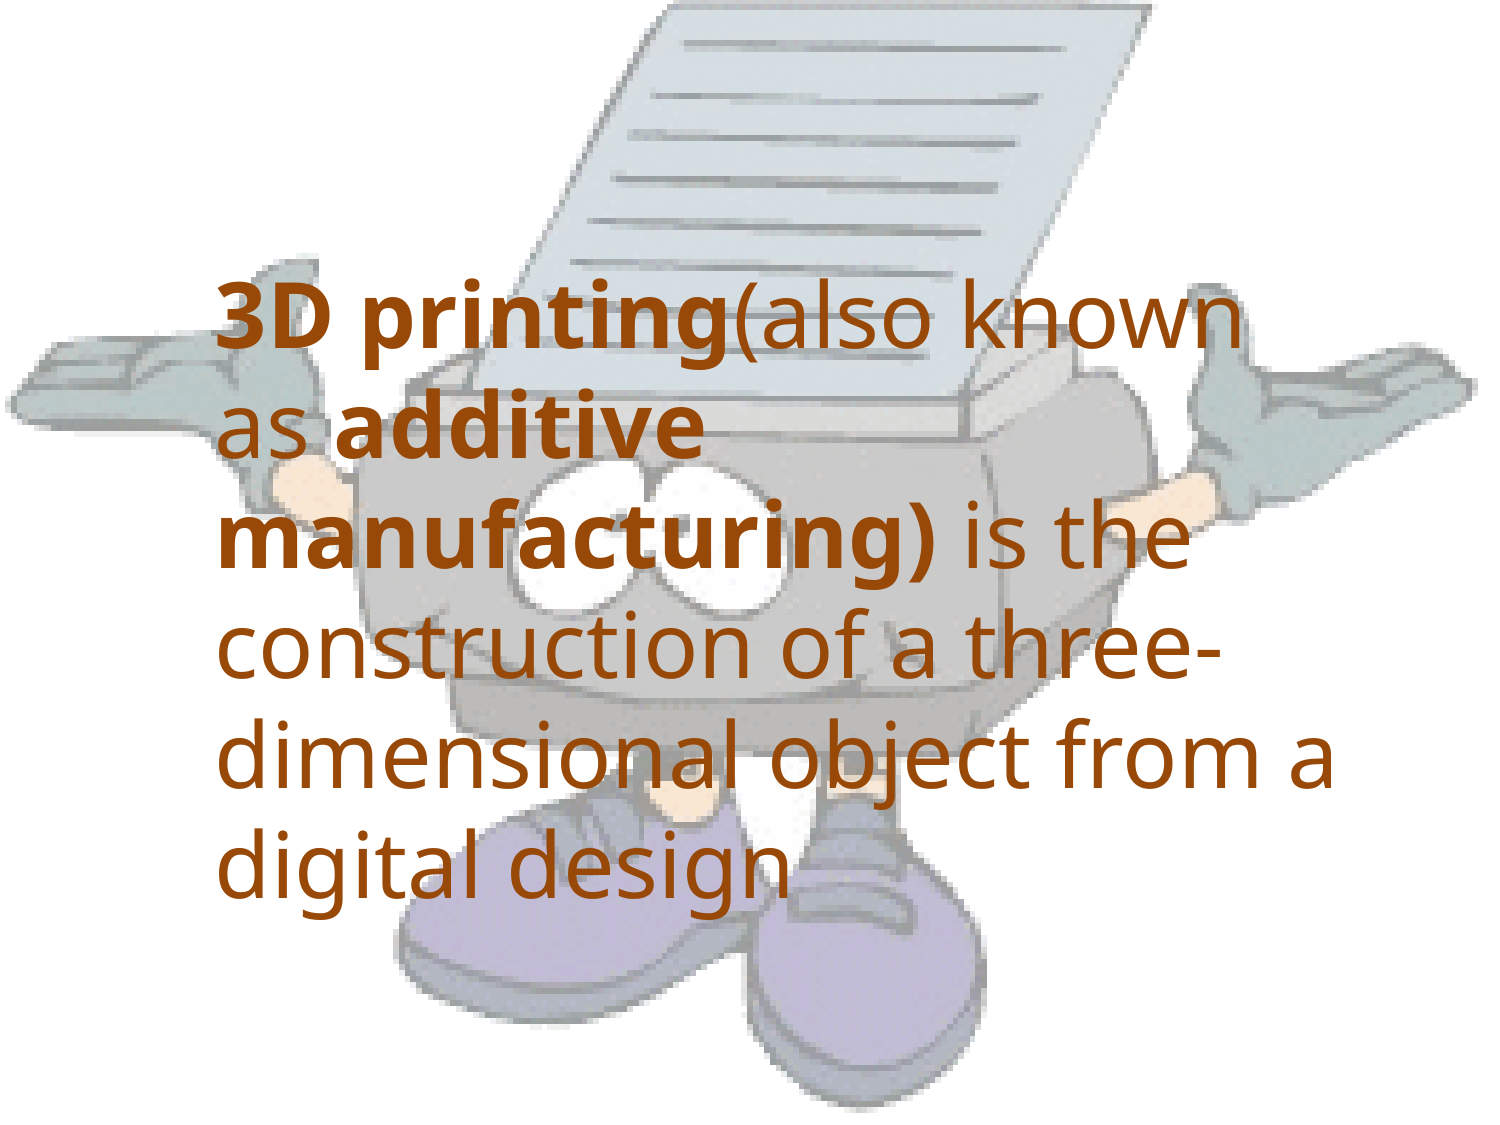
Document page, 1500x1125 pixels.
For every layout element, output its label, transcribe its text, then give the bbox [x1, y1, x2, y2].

text_box 3D printing(also known as additive manufacturing) is the construction of a three-dimensional object from a digital design [200, 249, 1363, 925]
